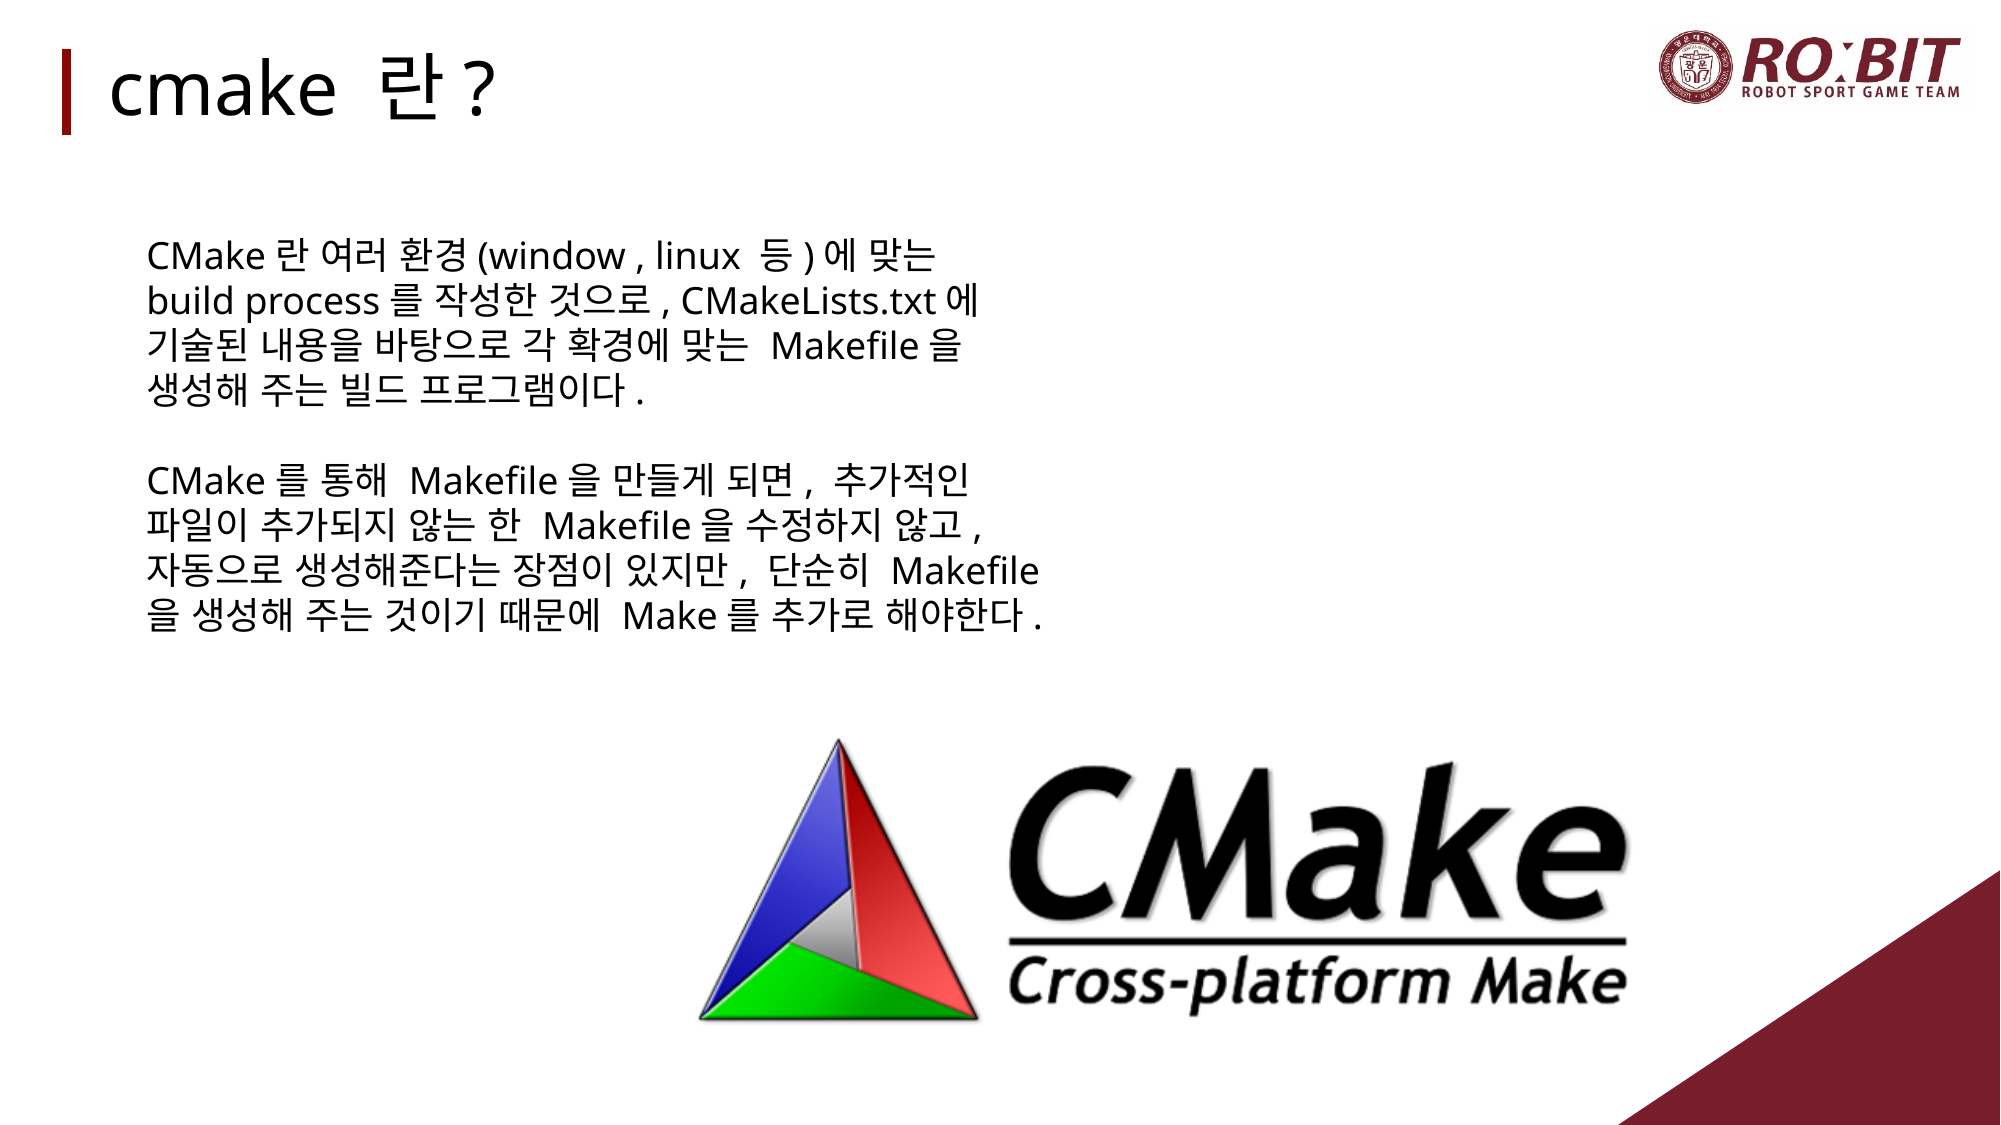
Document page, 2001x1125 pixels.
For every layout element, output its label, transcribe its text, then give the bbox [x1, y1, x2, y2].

text_box CMake란 여러 환경(window , linux 등)에 맞는 build process를 작성한 것으로, CMakeLists.txt에 기술된 내용을 바탕으로 각 확경에 맞는 Makefile을 생성해 주는 빌드 프로그램이다. CMake를 통해 Makefile을 만들게 되면, 추가적인 파일이 추가되지 않는 한 Makefile을 수정하지 않고, 자동으로 생성해준다는 장점이 있지만, 단순히 Makefile을 생성해 주는 것이기 때문에 Make를 추가로 해야한다. [131, 179, 1058, 644]
picture [681, 722, 1651, 1042]
picture [1650, 23, 1971, 111]
title cmake 란? [93, 36, 1632, 146]
